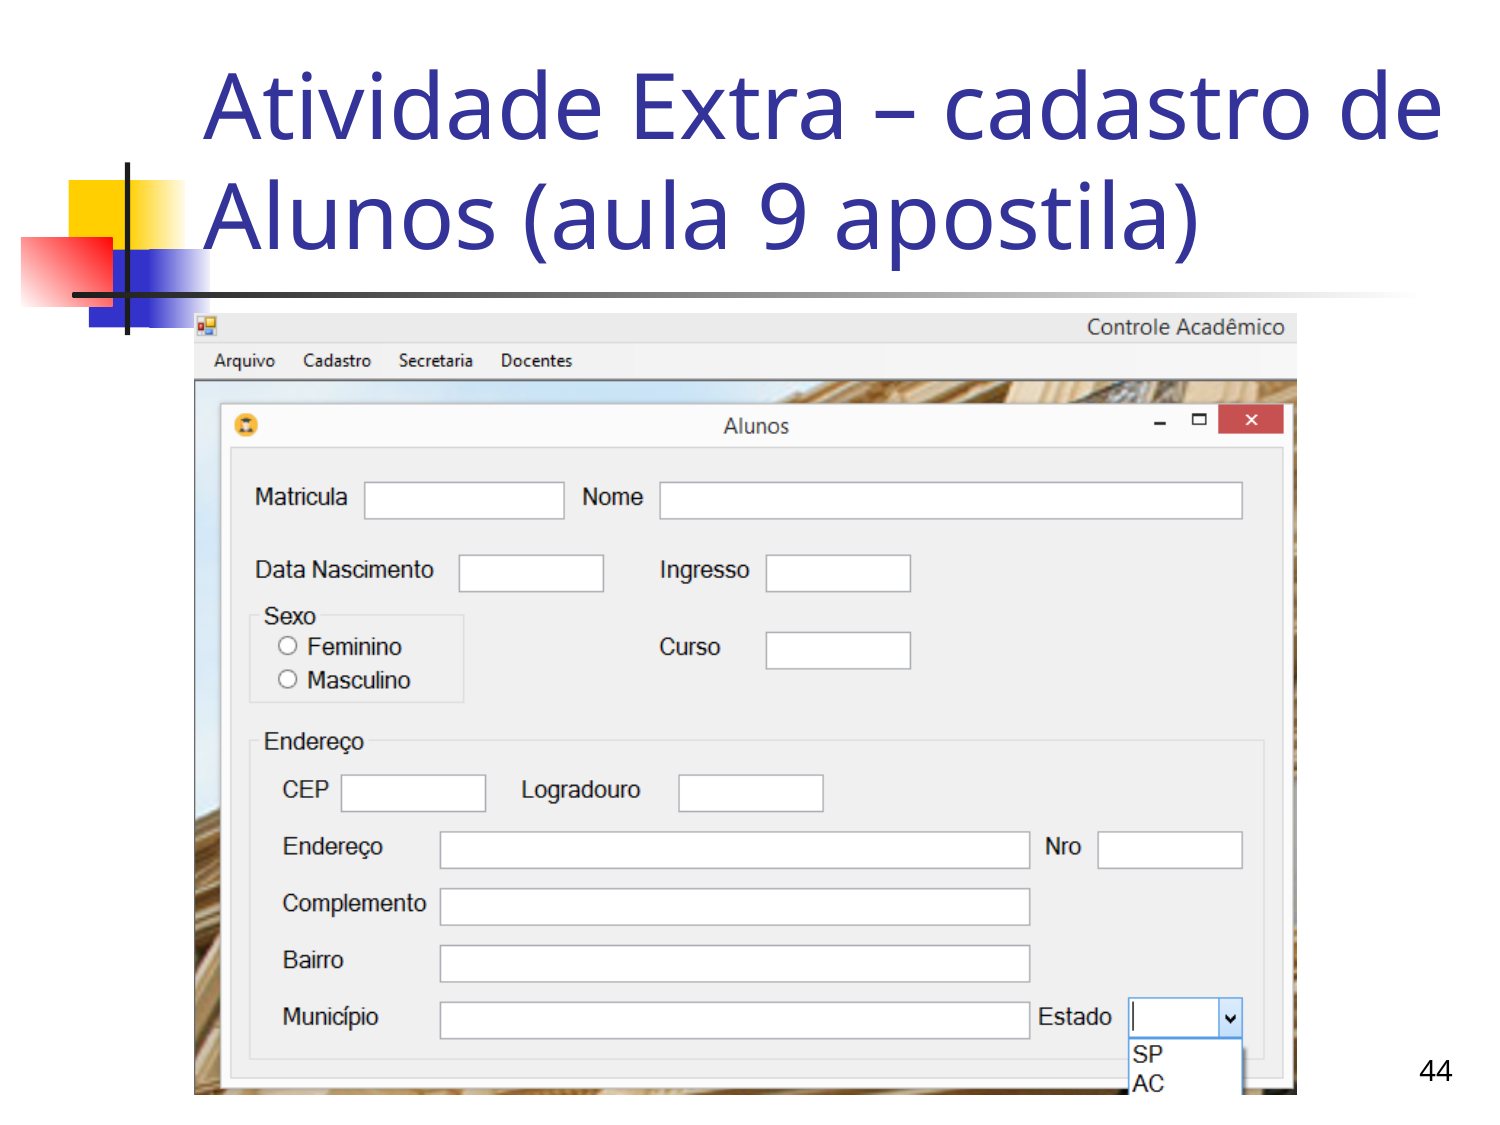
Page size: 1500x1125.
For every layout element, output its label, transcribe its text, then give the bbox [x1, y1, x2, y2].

picture [194, 313, 1297, 1095]
title Atividade Extra – cadastro de Alunos (aula 9 apostila) [188, 34, 1468, 276]
slide_number 44 [1301, 1023, 1468, 1100]
